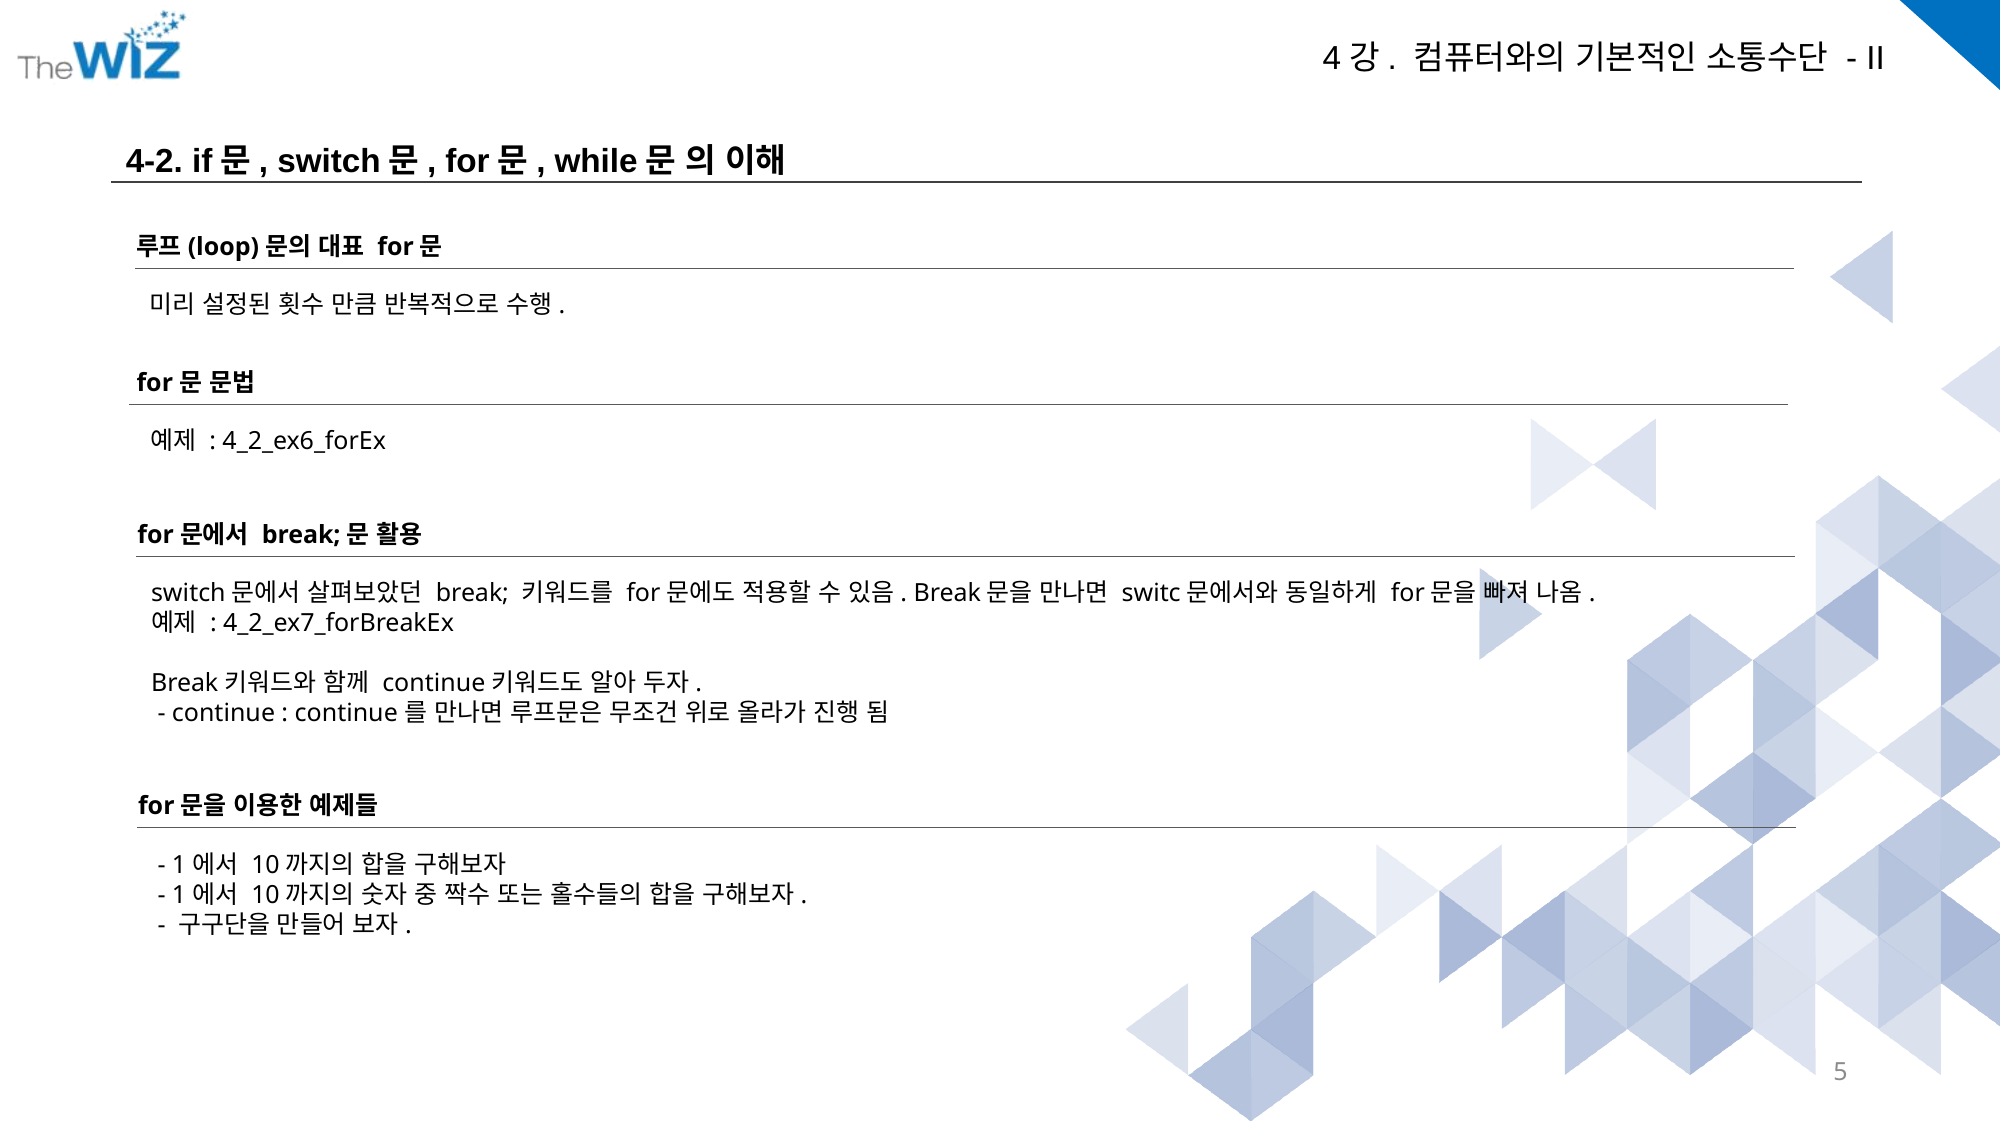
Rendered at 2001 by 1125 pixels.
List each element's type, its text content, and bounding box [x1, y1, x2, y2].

text_box 예제 : 4_2_ex6_forEx [135, 416, 1796, 462]
text_box for문에서 break;문 활용 [122, 511, 1796, 557]
text_box - 1에서 10까지의 합을 구해보자 - 1에서 10까지의 숫자 중 짝수 또는 홀수들의 합을 구해보자. - 구구단을 만들어 보자. [136, 840, 1796, 946]
text_box 루프(loop)문의 대표 for문 [121, 222, 1796, 268]
text_box 미리 설정된 횟수 만큼 반복적으로 수행. [134, 280, 1796, 326]
text_box for문 문법 [121, 359, 1796, 404]
text_box switch문에서 살펴보았던 break; 키워드를 for문에도 적용할 수 있음. Break문을 만나면 switc문에서와 동일하게 for문을 빠져 나옴. 예제 : 4_2_ex7_forBreakEx Break키워드와 함께 continue키워드도 알아 두자. - continue : continue를 만나면 루프문은 무조건 위로 올라가 진행 됨 [136, 569, 1796, 734]
text_box 4-2. if문, switch문, for문, while문 의 이해 [111, 131, 1863, 181]
slide_number 5 [1412, 1042, 1863, 1103]
picture [0, 0, 215, 90]
text_box 4-2. if문, switch문, for문, while문 의 이해 [111, 182, 1863, 187]
text_box for문을 이용한 예제들 [123, 781, 1796, 827]
